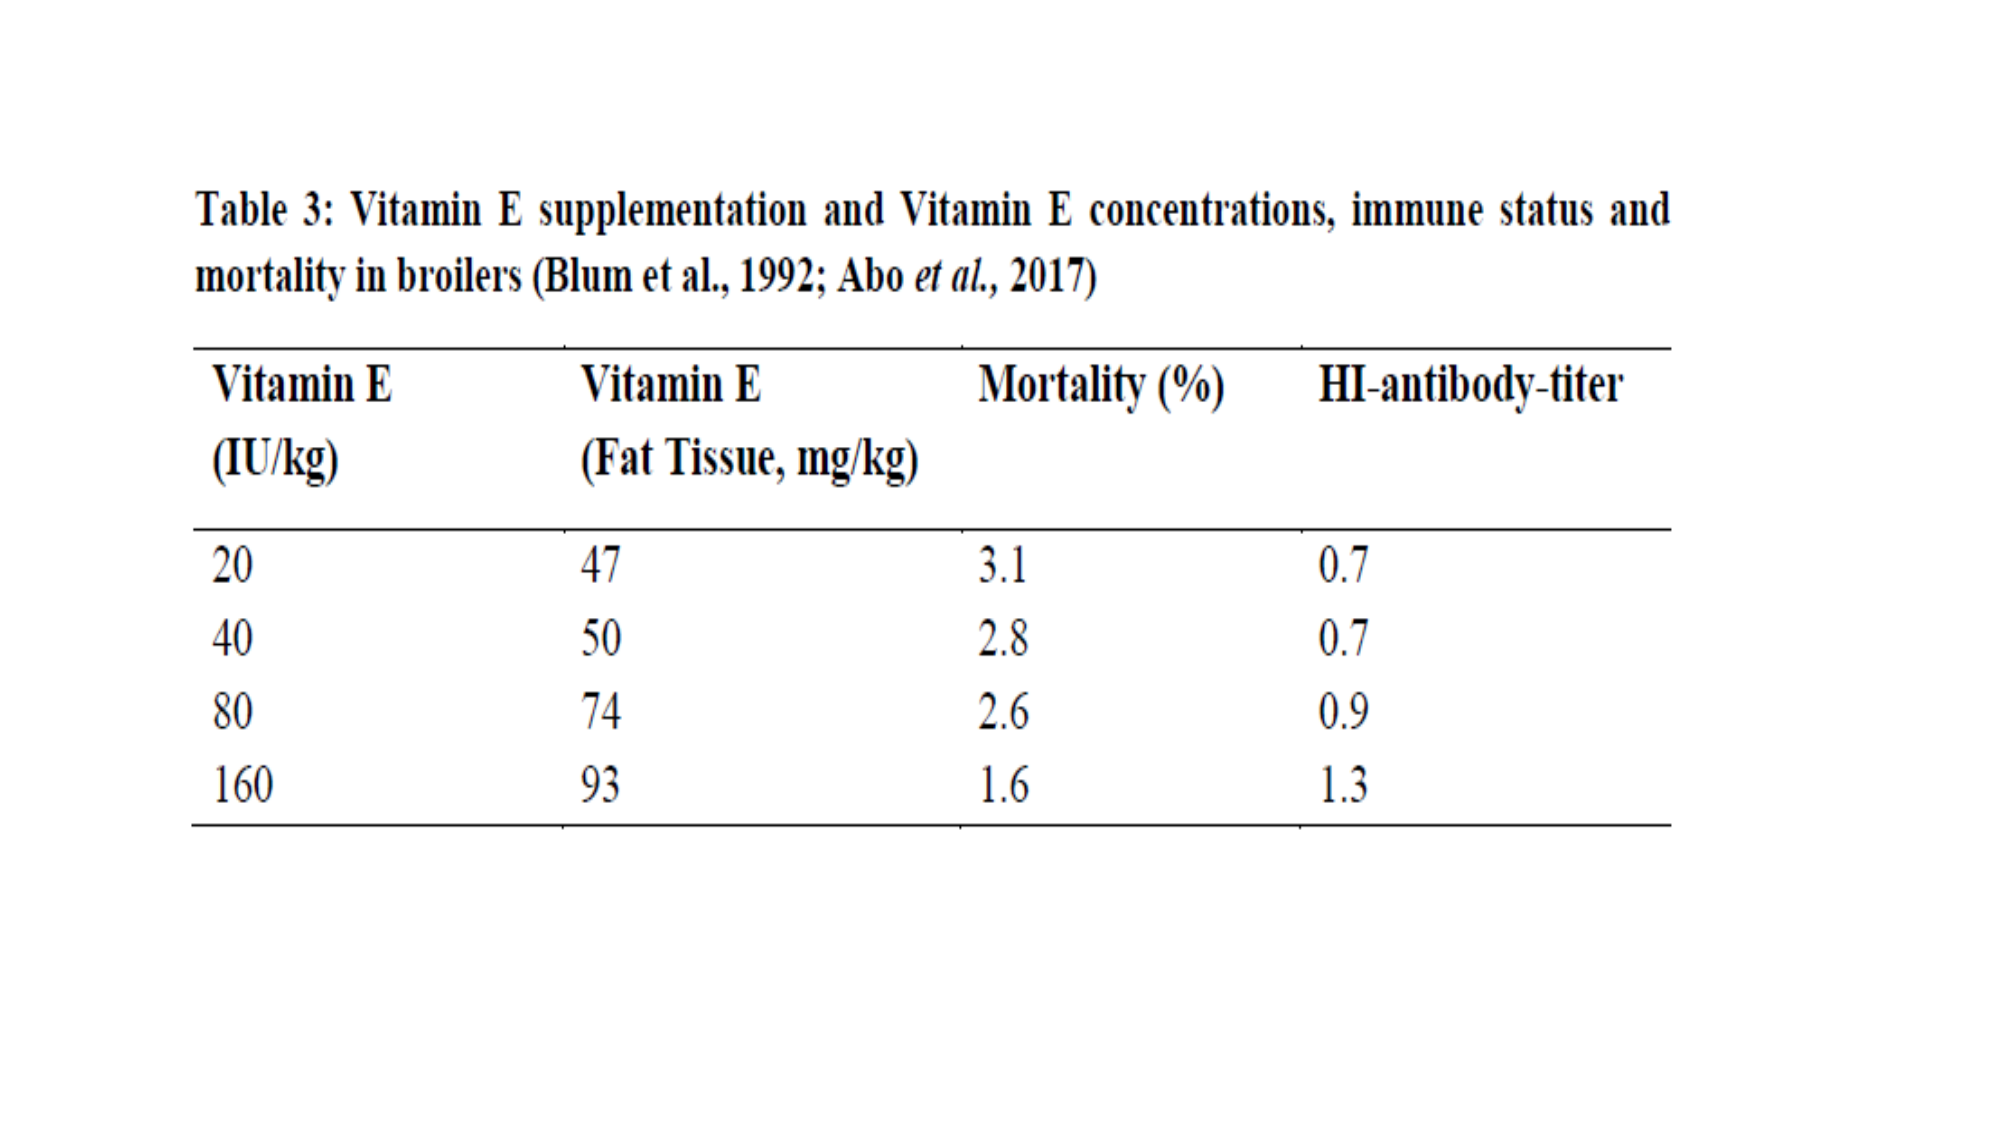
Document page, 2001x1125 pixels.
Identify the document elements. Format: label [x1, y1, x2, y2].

picture [172, 143, 1733, 900]
